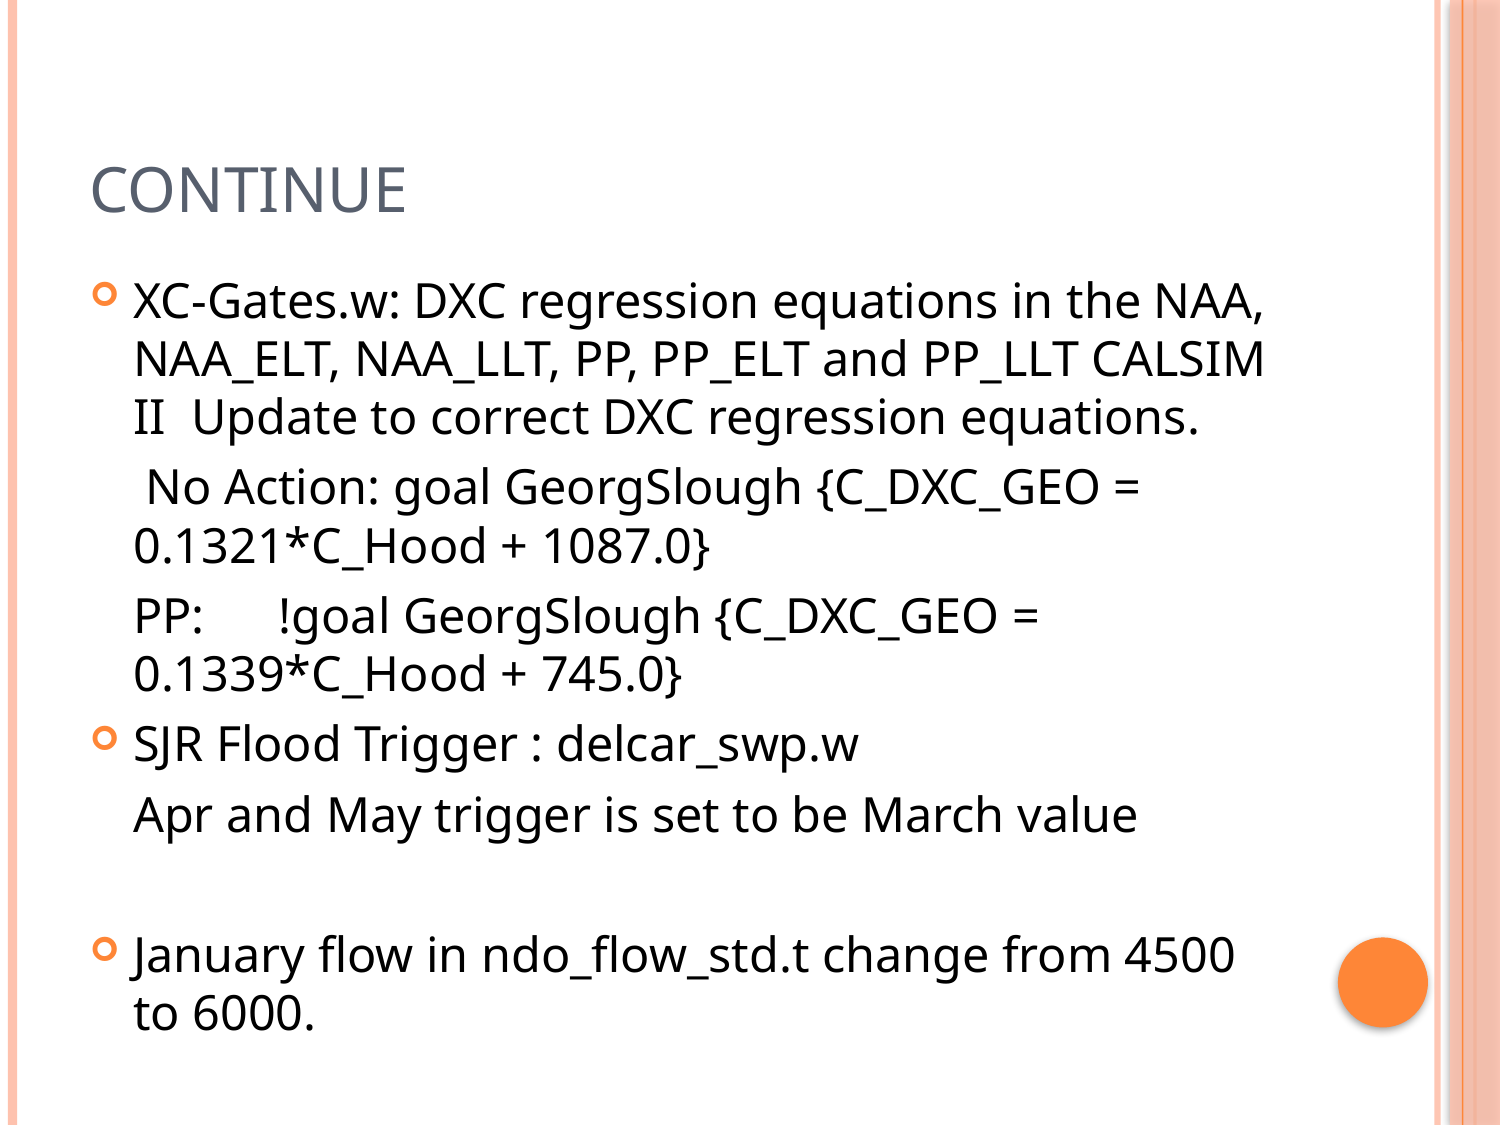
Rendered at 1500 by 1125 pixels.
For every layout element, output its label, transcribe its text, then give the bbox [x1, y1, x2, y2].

list XC-Gates.w: DXC regression equations in the NAA, NAA_ELT, NAA_LLT, PP, PP_ELT and PP_LLT CALSIM II Update to correct DXC regression equations. No Action: goal GeorgSlough {C_DXC_GEO = 0.1321*C_Hood + 1087.0} PP: !goal GeorgSlough {C_DXC_GEO = 0.1339*C_Hood + 745.0} SJR Flood Trigger : delcar_swp.w Apr and May trigger is set to be March value January flow in ndo_flow_std.t change from 4500 to 6000. [75, 262, 1300, 1062]
title Continue [75, 45, 1300, 233]
